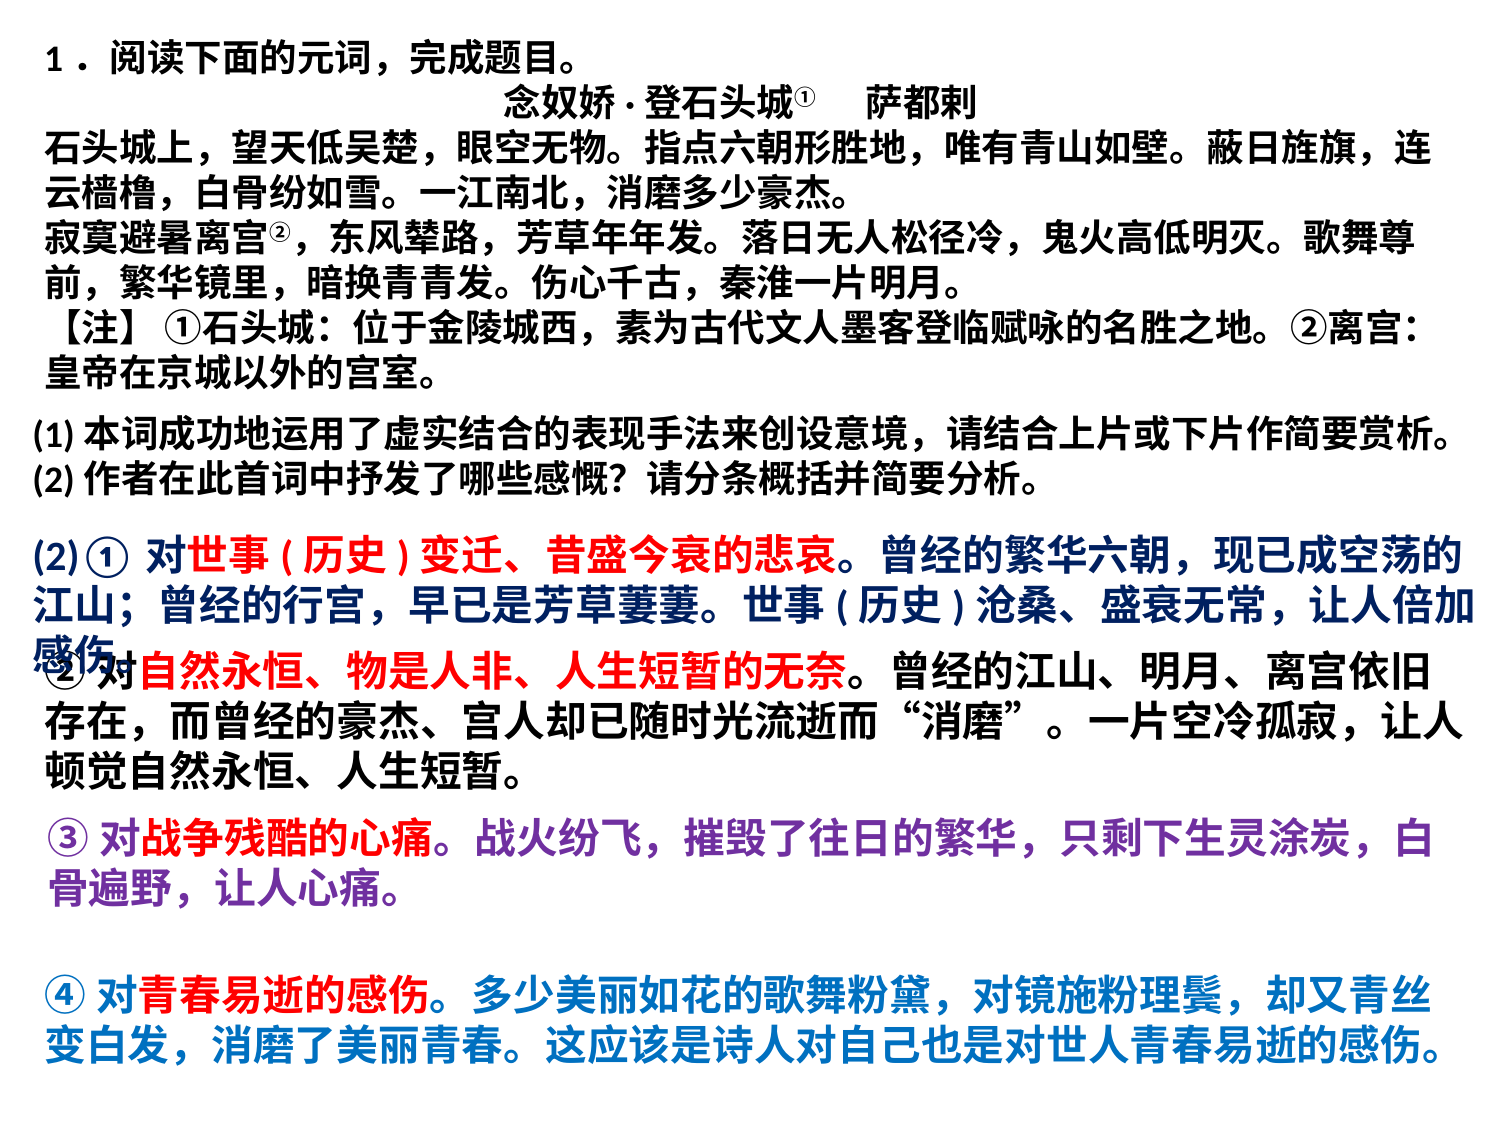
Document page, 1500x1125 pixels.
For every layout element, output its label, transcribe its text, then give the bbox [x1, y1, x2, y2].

text_box ③对战争残酷的心痛。战火纷飞，摧毁了往日的繁华，只剩下生灵涂炭，白骨遍野，让人心痛。 [32, 804, 1451, 920]
text_box ④对青春易逝的感伤。多少美丽如花的歌舞粉黛，对镜施粉理鬓，却又青丝变白发，消磨了美丽青春。这应该是诗人对自己也是对世人青春易逝的感伤。 [29, 961, 1463, 1077]
text_box ②对自然永恒、物是人非、人生短暂的无奈。曾经的江山、明月、离宫依旧存在，而曾经的豪杰、宫人却已随时光流逝而“消磨”。一片空冷孤寂，让人顿觉自然永恒、人生短暂。 [29, 687, 1489, 803]
text_box 1．阅读下面的元词，完成题目。 念奴娇·登石头城① 萨都剌 石头城上，望天低吴楚，眼空无物。指点六朝形胜地，唯有青山如壁。蔽日旌旗，连云樯橹，白骨纷如雪。一江南北，消磨多少豪杰。 寂寞避暑离宫②，东风辇路，芳草年年发。落日无人松径冷，鬼火高低明灭。歌舞尊前，繁华镜里，暗换青青发。伤心千古，秦淮一片明月。 【注】 ①石头城：位于金陵城西，素为古代文人墨客登临赋咏的名胜之地。②离宫：皇帝在京城以外的宫室。 [29, 26, 1459, 402]
text_box (2)①对世事(历史)变迁、昔盛今衰的悲哀。曾经的繁华六朝，现已成空荡的江山；曾经的行宫，早已是芳草萋萋。世事(历史)沧桑、盛衰无常，让人倍加感伤。 [17, 521, 1500, 687]
text_box (1)本词成功地运用了虚实结合的表现手法来创设意境，请结合上片或下片作简要赏析。 (2)作者在此首词中抒发了哪些感慨？请分条概括并简要分析。 [17, 402, 1471, 508]
